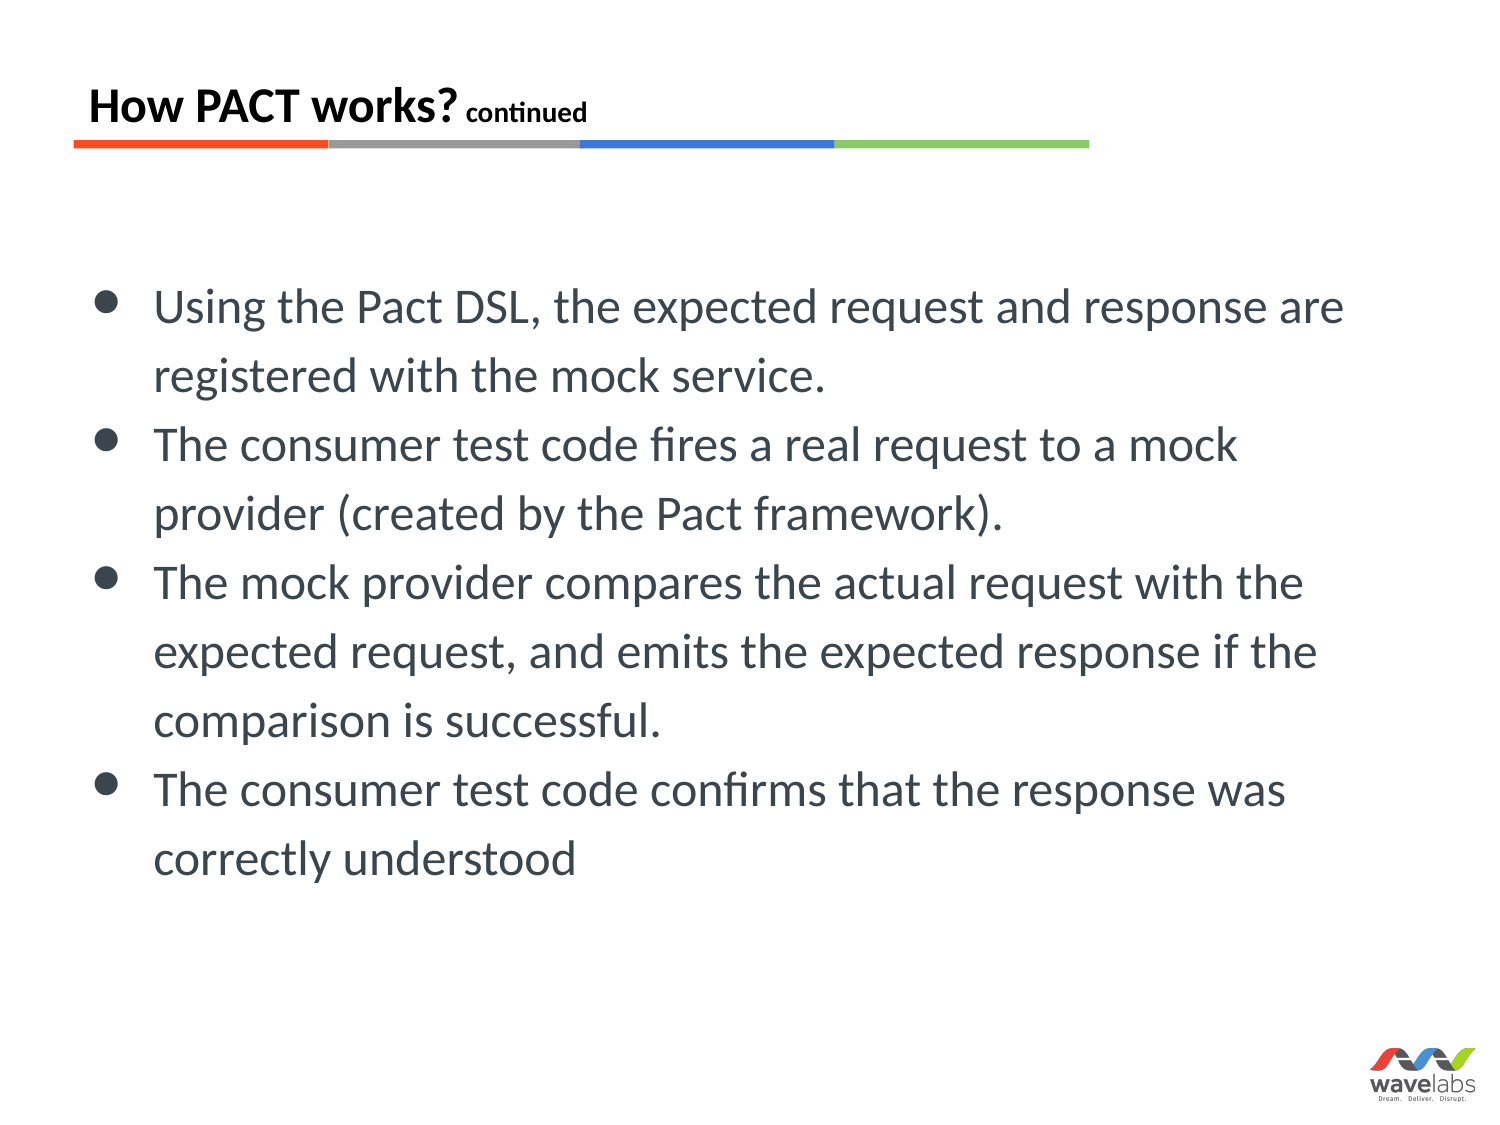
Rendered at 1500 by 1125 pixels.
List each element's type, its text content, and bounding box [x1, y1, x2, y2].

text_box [1263, 1028, 1488, 1115]
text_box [73, 139, 1090, 149]
text_box Using the Pact DSL, the expected request and response are registered with the mock service. The consumer test code fires a real request to a mock provider (created by the Pact framework). The mock provider compares the actual request with the expected request, and emits the expected response if the comparison is successful. The consumer test code confirms that the response was correctly understood [63, 249, 1419, 904]
text_box How PACT works? continued [73, 65, 1040, 127]
